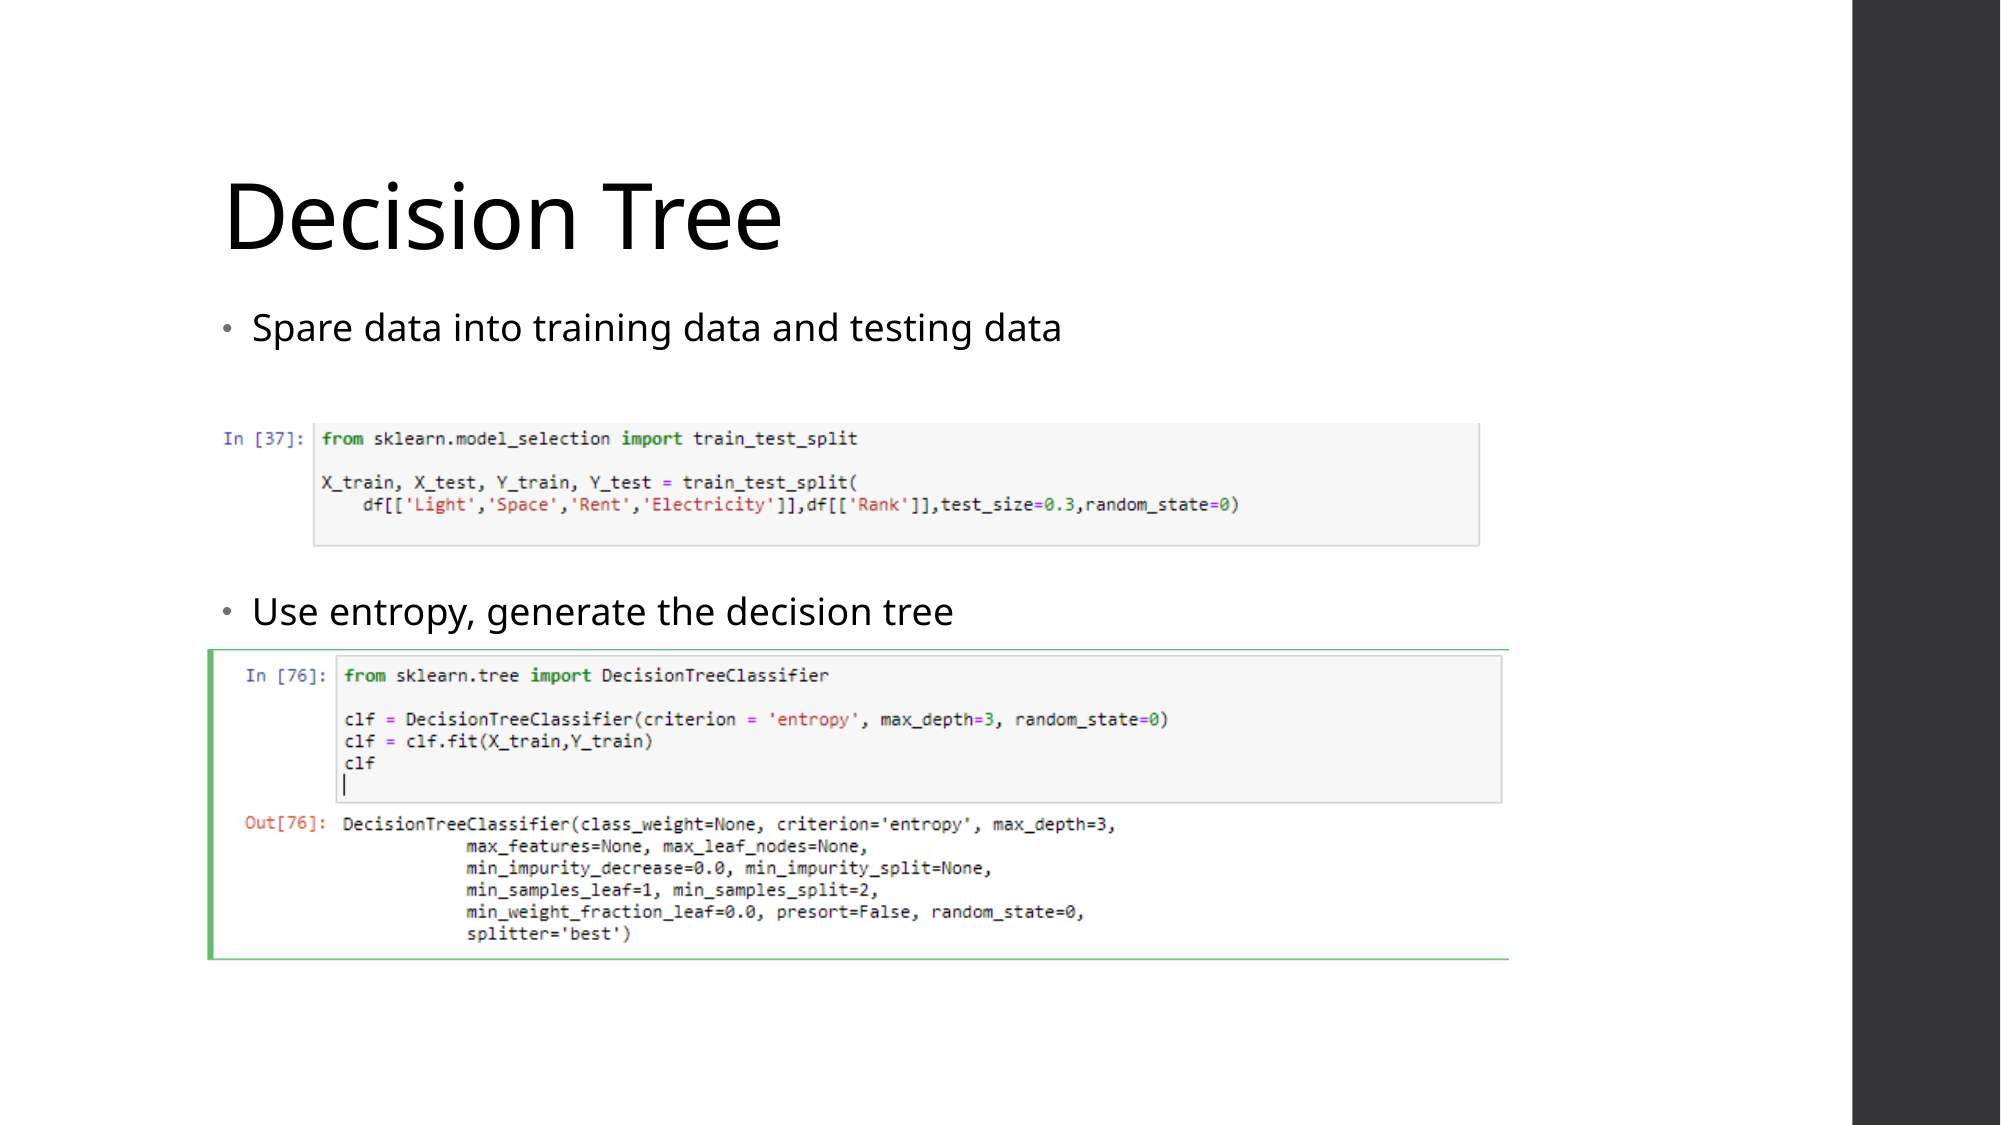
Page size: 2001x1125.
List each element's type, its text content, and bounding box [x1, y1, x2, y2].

list Spare data into training data and testing data [206, 299, 1617, 550]
picture [218, 423, 1485, 551]
picture [206, 649, 1509, 966]
title Decision Tree [206, 60, 1797, 278]
text_box Use entropy, generate the decision tree [206, 583, 1617, 834]
